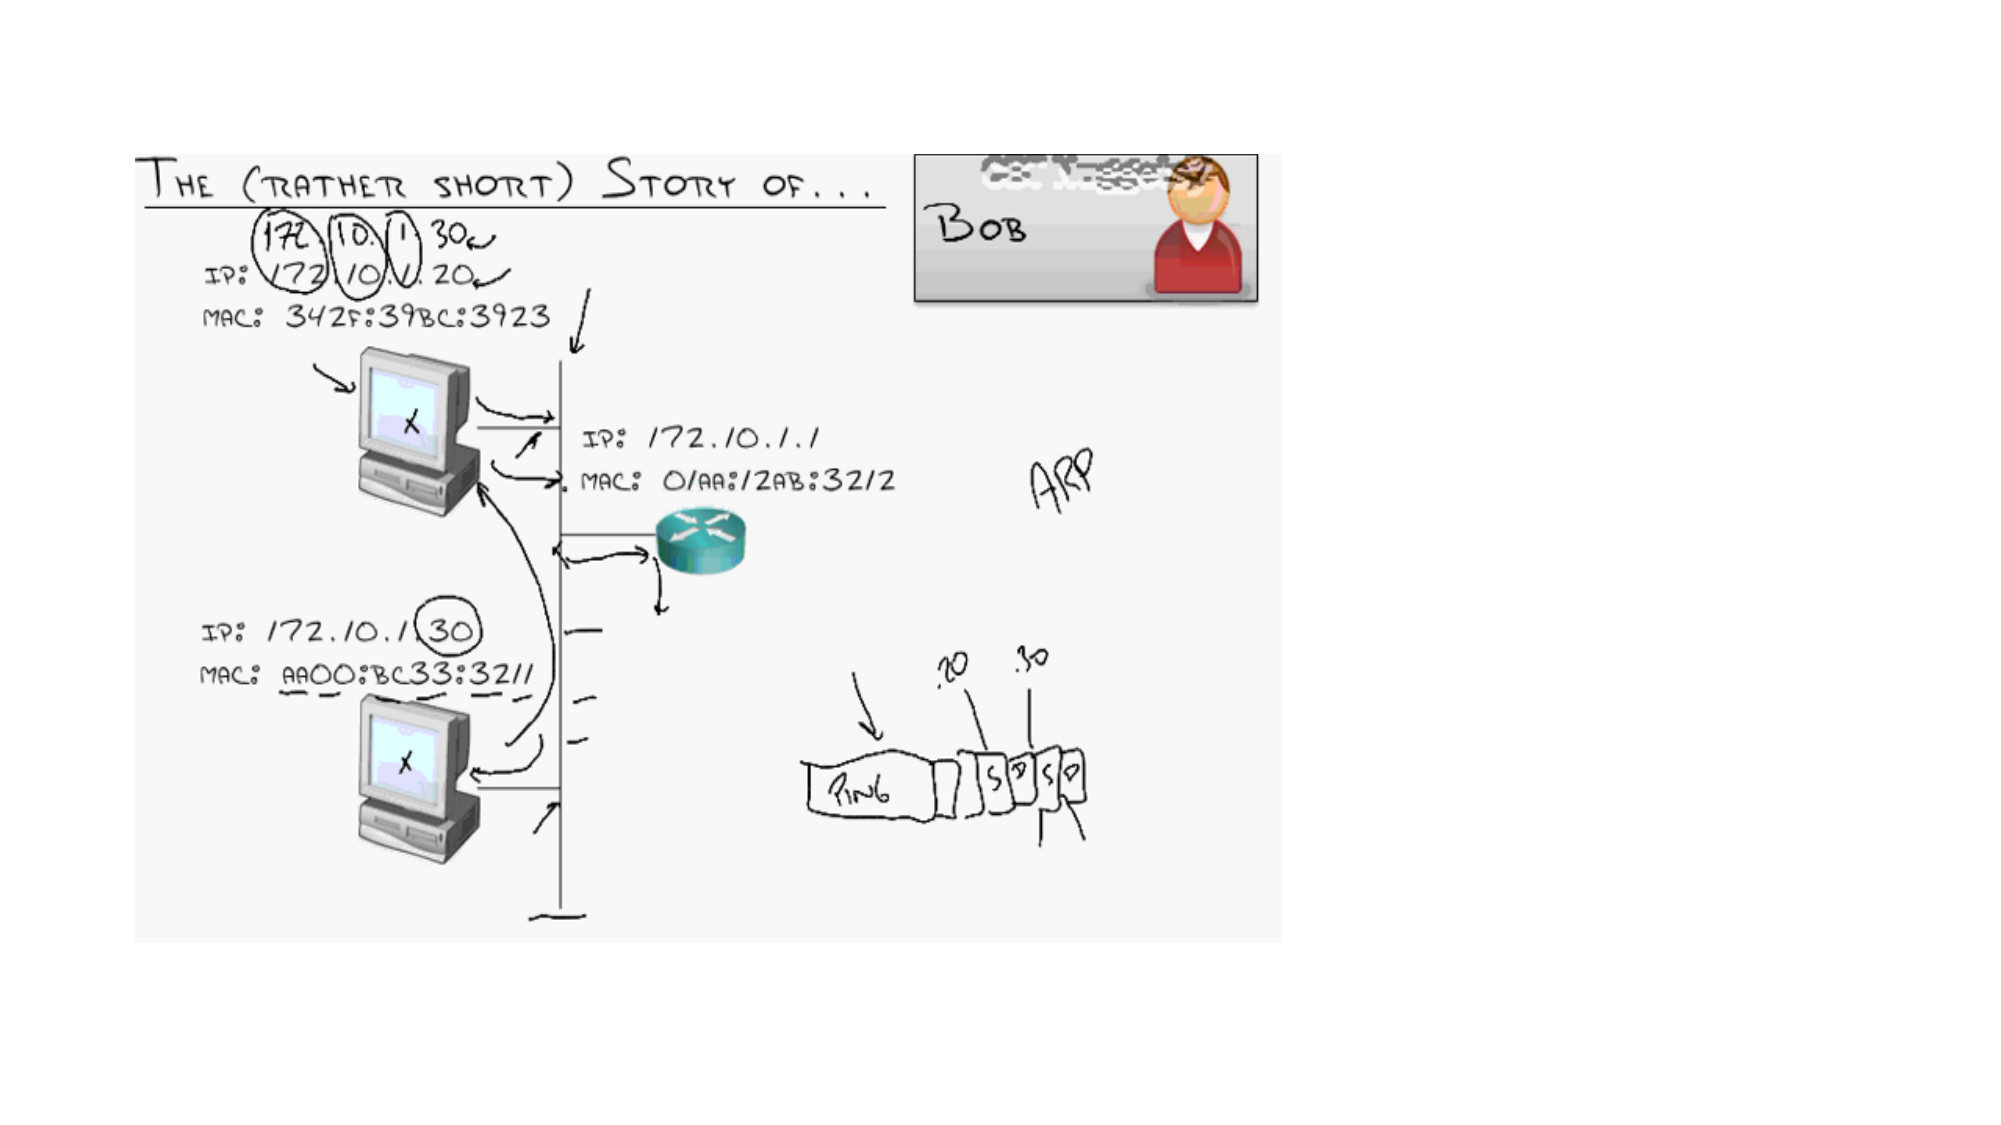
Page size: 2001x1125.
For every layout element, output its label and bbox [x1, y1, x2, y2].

picture [135, 154, 1282, 943]
